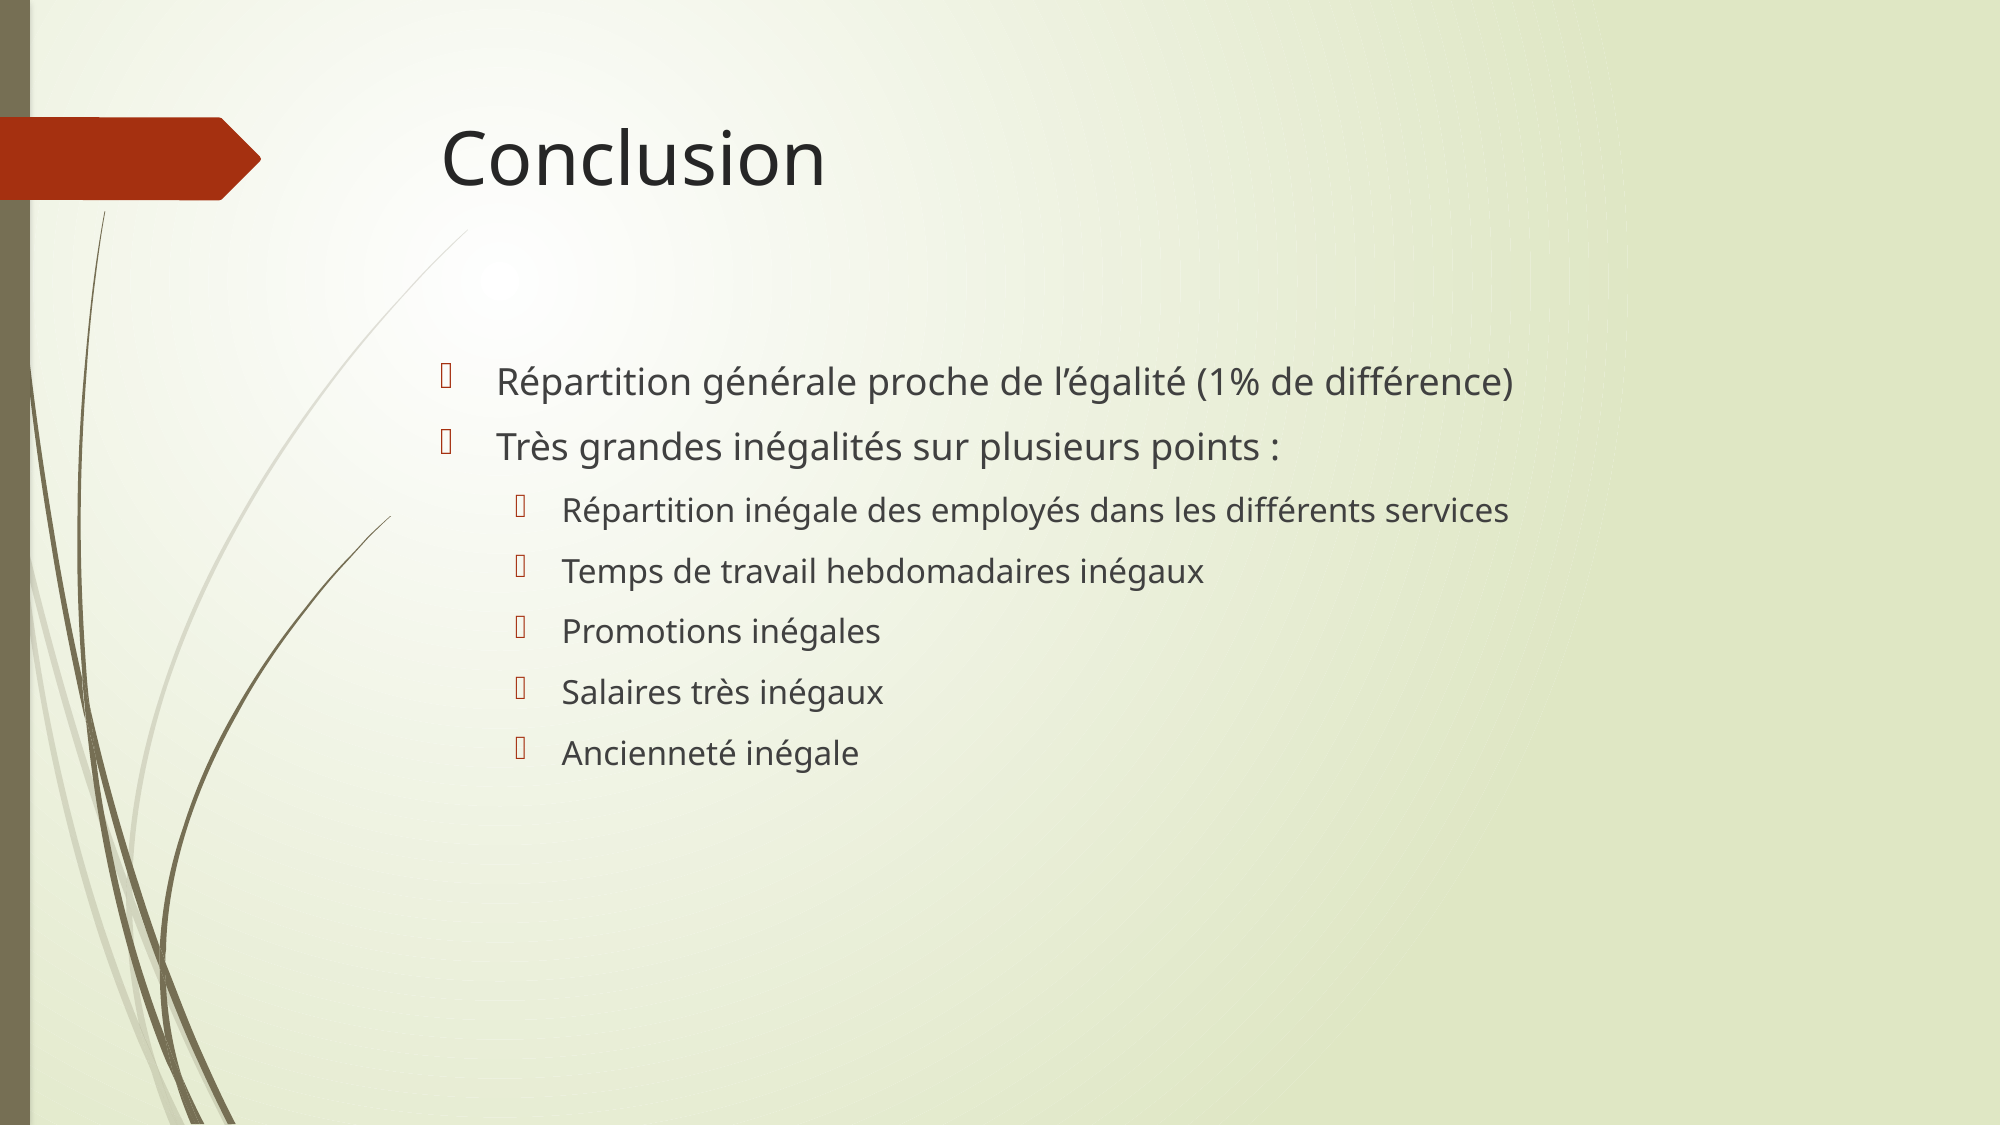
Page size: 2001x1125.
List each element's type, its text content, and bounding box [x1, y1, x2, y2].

title Conclusion [425, 102, 1888, 313]
list Répartition générale proche de l’égalité (1% de différence) Très grandes inégalités sur plusieurs points : Répartition inégale des employés dans les différents services Temps de travail hebdomadaires inégaux Promotions inégales Salaires très inégaux Ancienneté inégale [424, 350, 1888, 970]
